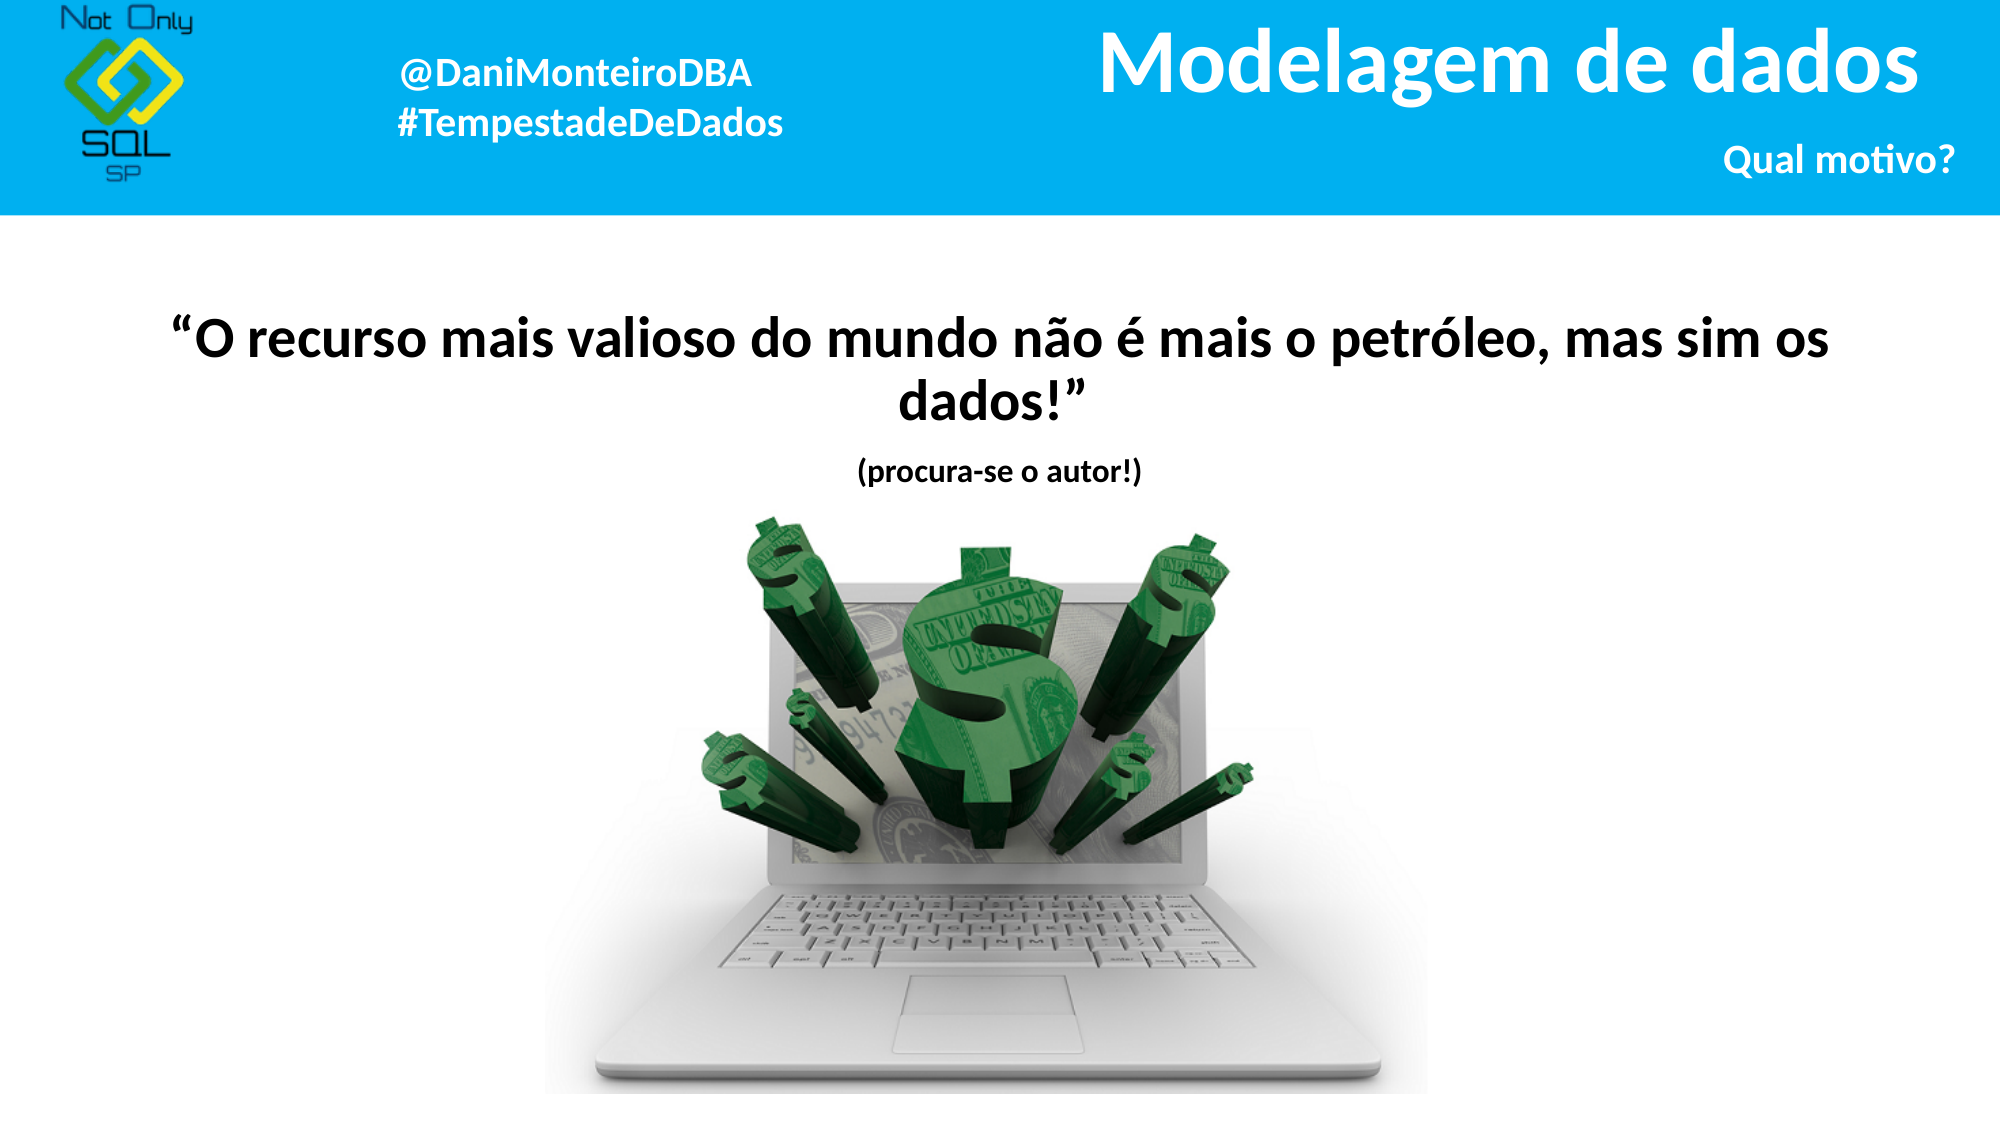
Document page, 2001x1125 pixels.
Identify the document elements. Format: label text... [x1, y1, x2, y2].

text_box [0, 0, 2000, 216]
picture [97, 38, 183, 124]
picture [65, 39, 150, 125]
text_box Qual motivo? [1496, 124, 1972, 216]
text_box Modelagem de dados [515, 0, 1957, 120]
list “O recurso mais valioso do mundo não é mais o petróleo, mas sim os dados!” (procura-se o autor!) [137, 299, 1863, 1014]
text_box @DaniMonteiroDBA #TempestadeDeDados [382, 37, 954, 185]
picture [545, 487, 1429, 1094]
